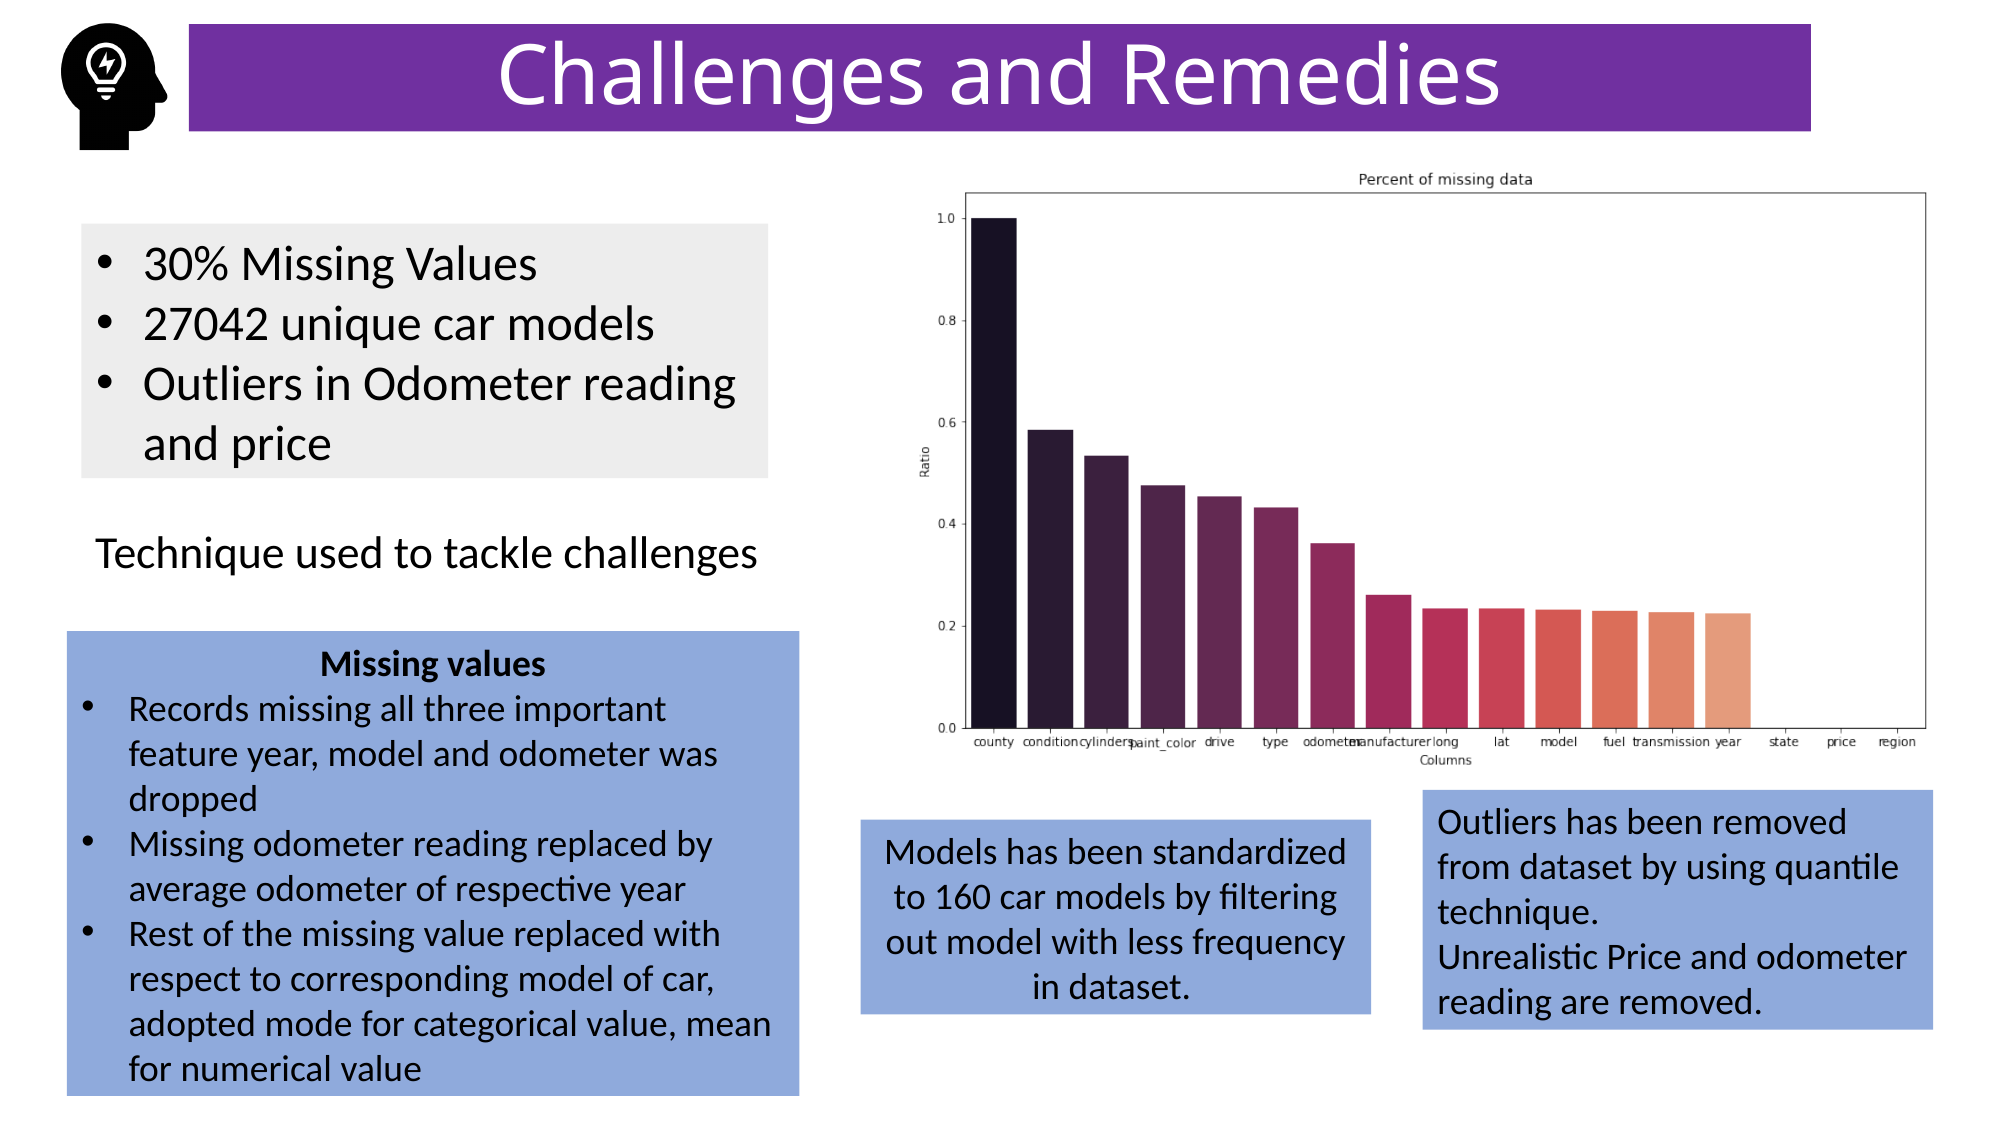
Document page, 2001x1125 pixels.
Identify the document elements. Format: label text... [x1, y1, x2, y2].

picture [911, 164, 1934, 776]
text_box Challenges and Remedies [189, 24, 1811, 132]
text_box Technique used to tackle challenges [65, 515, 799, 586]
picture [38, 14, 189, 165]
text_box Models has been standardized to 160 car models by filtering out model with less frequency in dataset. [860, 819, 1372, 1015]
text_box Outliers has been removed from dataset by using quantile technique. Unrealistic Price and odometer reading are removed. [1422, 789, 1934, 1030]
text_box 30% Missing Values 27042 unique car models Outliers in Odometer reading and price [81, 223, 769, 479]
text_box Missing values Records missing all three important feature year, model and odometer was dropped Missing odometer reading replaced by average odometer of respective year Rest of the missing value replaced with respect to corresponding model of car, adopted mode for categorical value, mean for numerical value [66, 631, 800, 1096]
